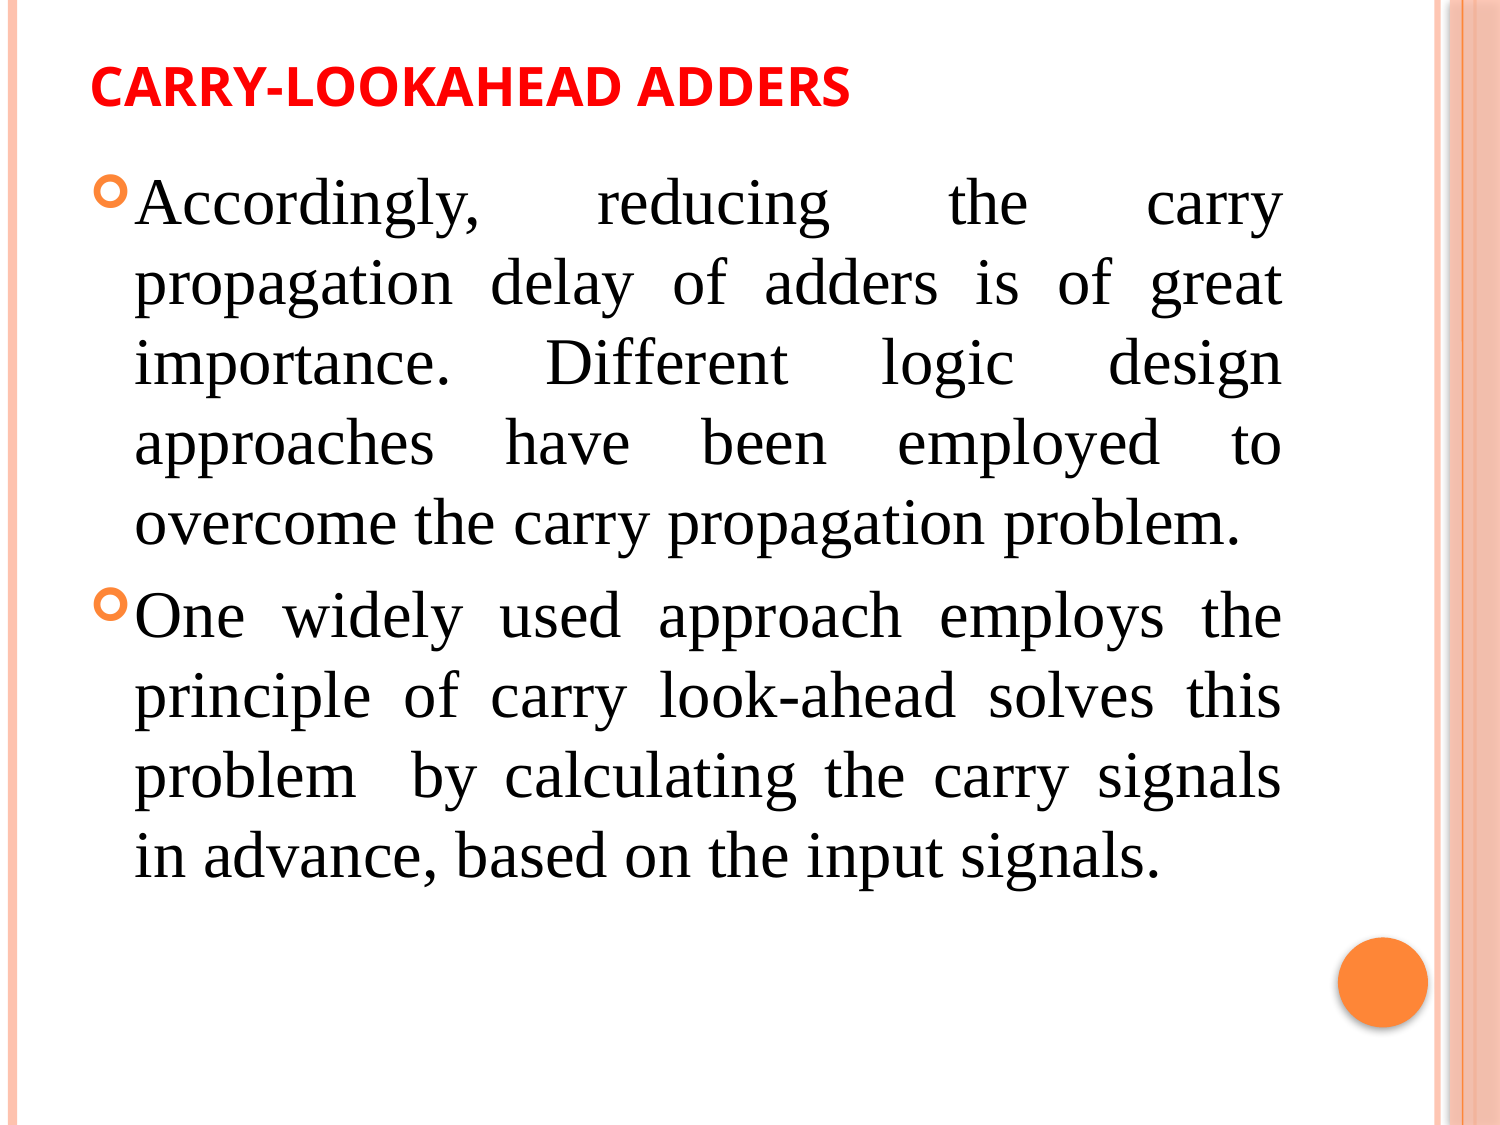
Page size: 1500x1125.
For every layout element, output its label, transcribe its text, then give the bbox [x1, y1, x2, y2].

list Accordingly, reducing the carry propagation delay of adders is of great importance. Different logic design approaches have been employed to overcome the carry propagation problem. One widely used approach employs the principle of carry look-ahead solves this problem by calculating the carry signals in advance, based on the input signals. [75, 149, 1300, 1062]
title carry-lookahead adders [75, 45, 1300, 125]
